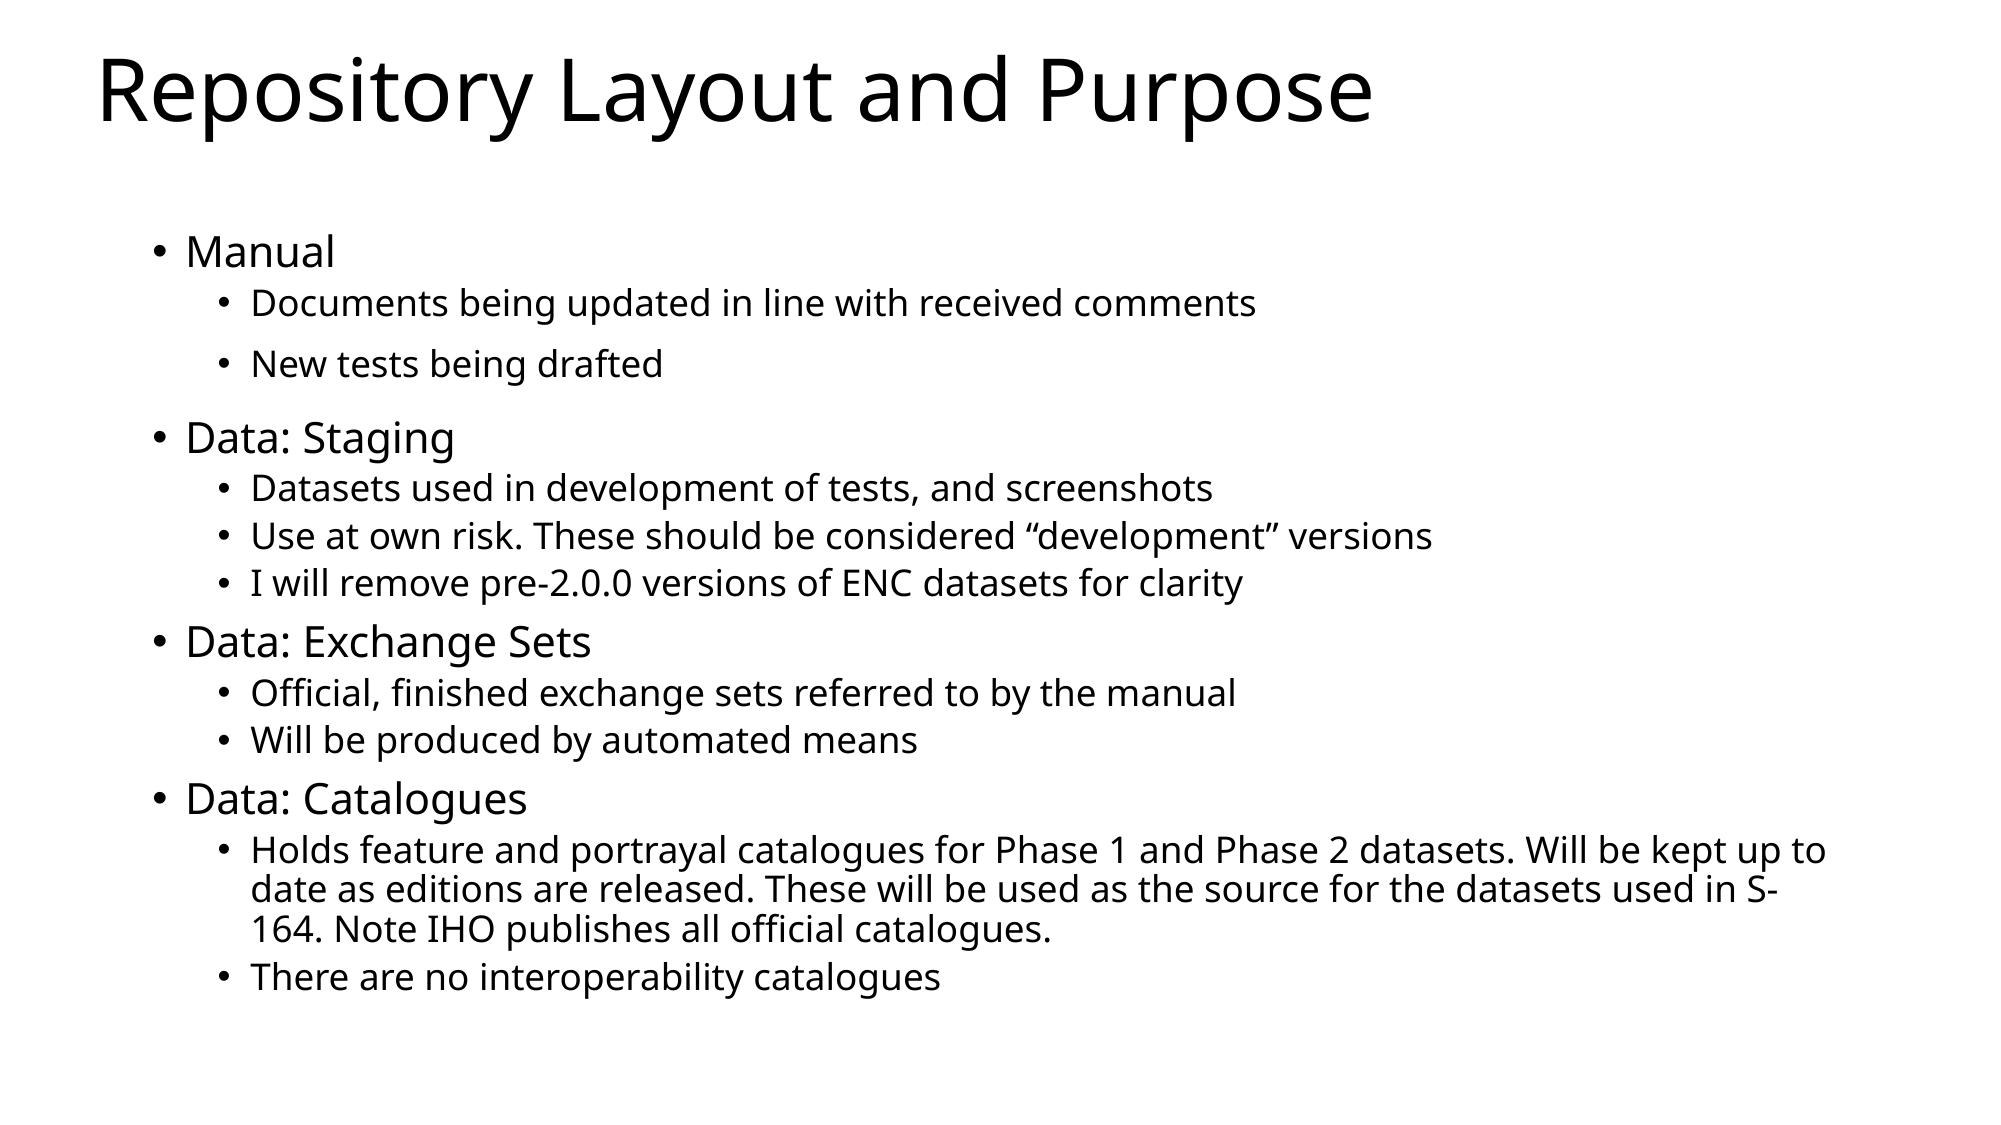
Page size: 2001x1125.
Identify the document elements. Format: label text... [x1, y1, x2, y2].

list Manual Documents being updated in line with received comments New tests being drafted Data: Staging Datasets used in development of tests, and screenshots Use at own risk. These should be considered “development” versions I will remove pre-2.0.0 versions of ENC datasets for clarity Data: Exchange Sets Official, finished exchange sets referred to by the manual Will be produced by automated means Data: Catalogues Holds feature and portrayal catalogues for Phase 1 and Phase 2 datasets. Will be kept up to date as editions are released. These will be used as the source for the datasets used in S-164. Note IHO publishes all official catalogues. There are no interoperability catalogues [137, 222, 1863, 1014]
title Repository Layout and Purpose [80, 38, 1806, 148]
